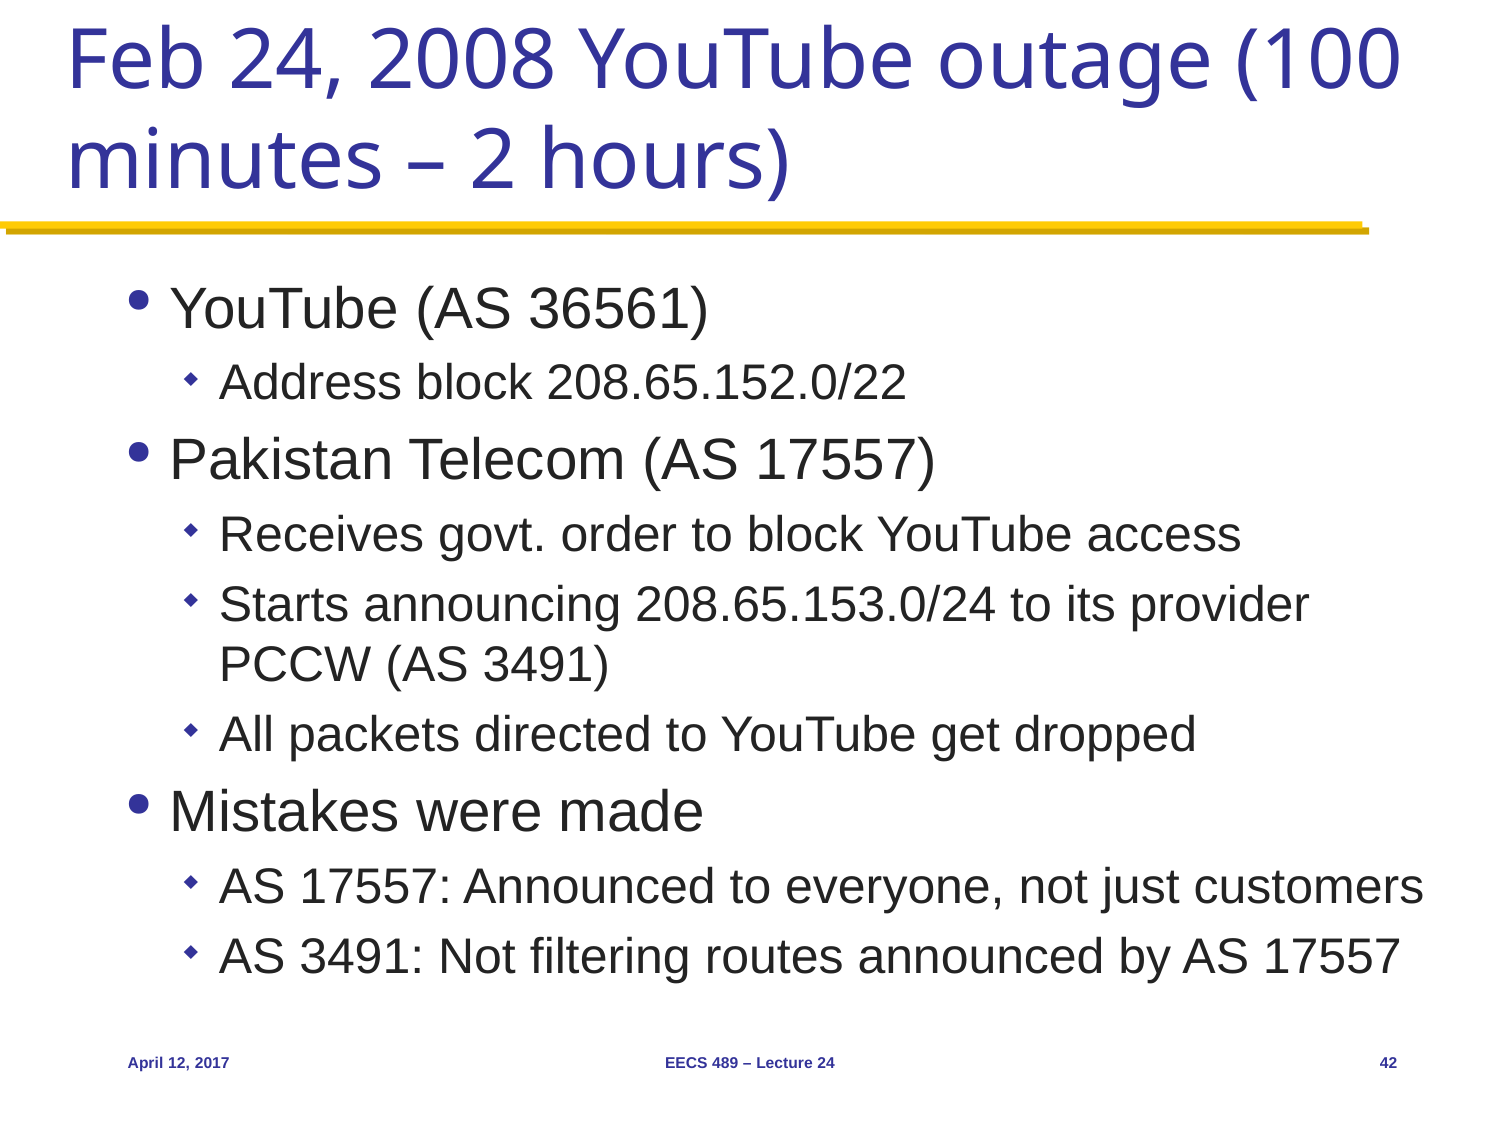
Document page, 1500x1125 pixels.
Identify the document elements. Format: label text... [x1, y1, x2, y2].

title Feb 24, 2008 YouTube outage (100 minutes – 2 hours) [49, 24, 1451, 213]
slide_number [112, 1024, 426, 1101]
list YouTube (AS 36561) Address block 208.65.152.0/22 Pakistan Telecom (AS 17557) Receives govt. order to block YouTube access Starts announcing 208.65.153.0/24 to its provider PCCW (AS 3491) All packets directed to YouTube get dropped Mistakes were made AS 17557: Announced to everyone, not just customers AS 3491: Not filtering routes announced by AS 17557 [112, 262, 1450, 988]
slide_number 42 [1312, 1024, 1413, 1101]
footer EECS 489 – Lecture 24 [512, 1024, 988, 1101]
